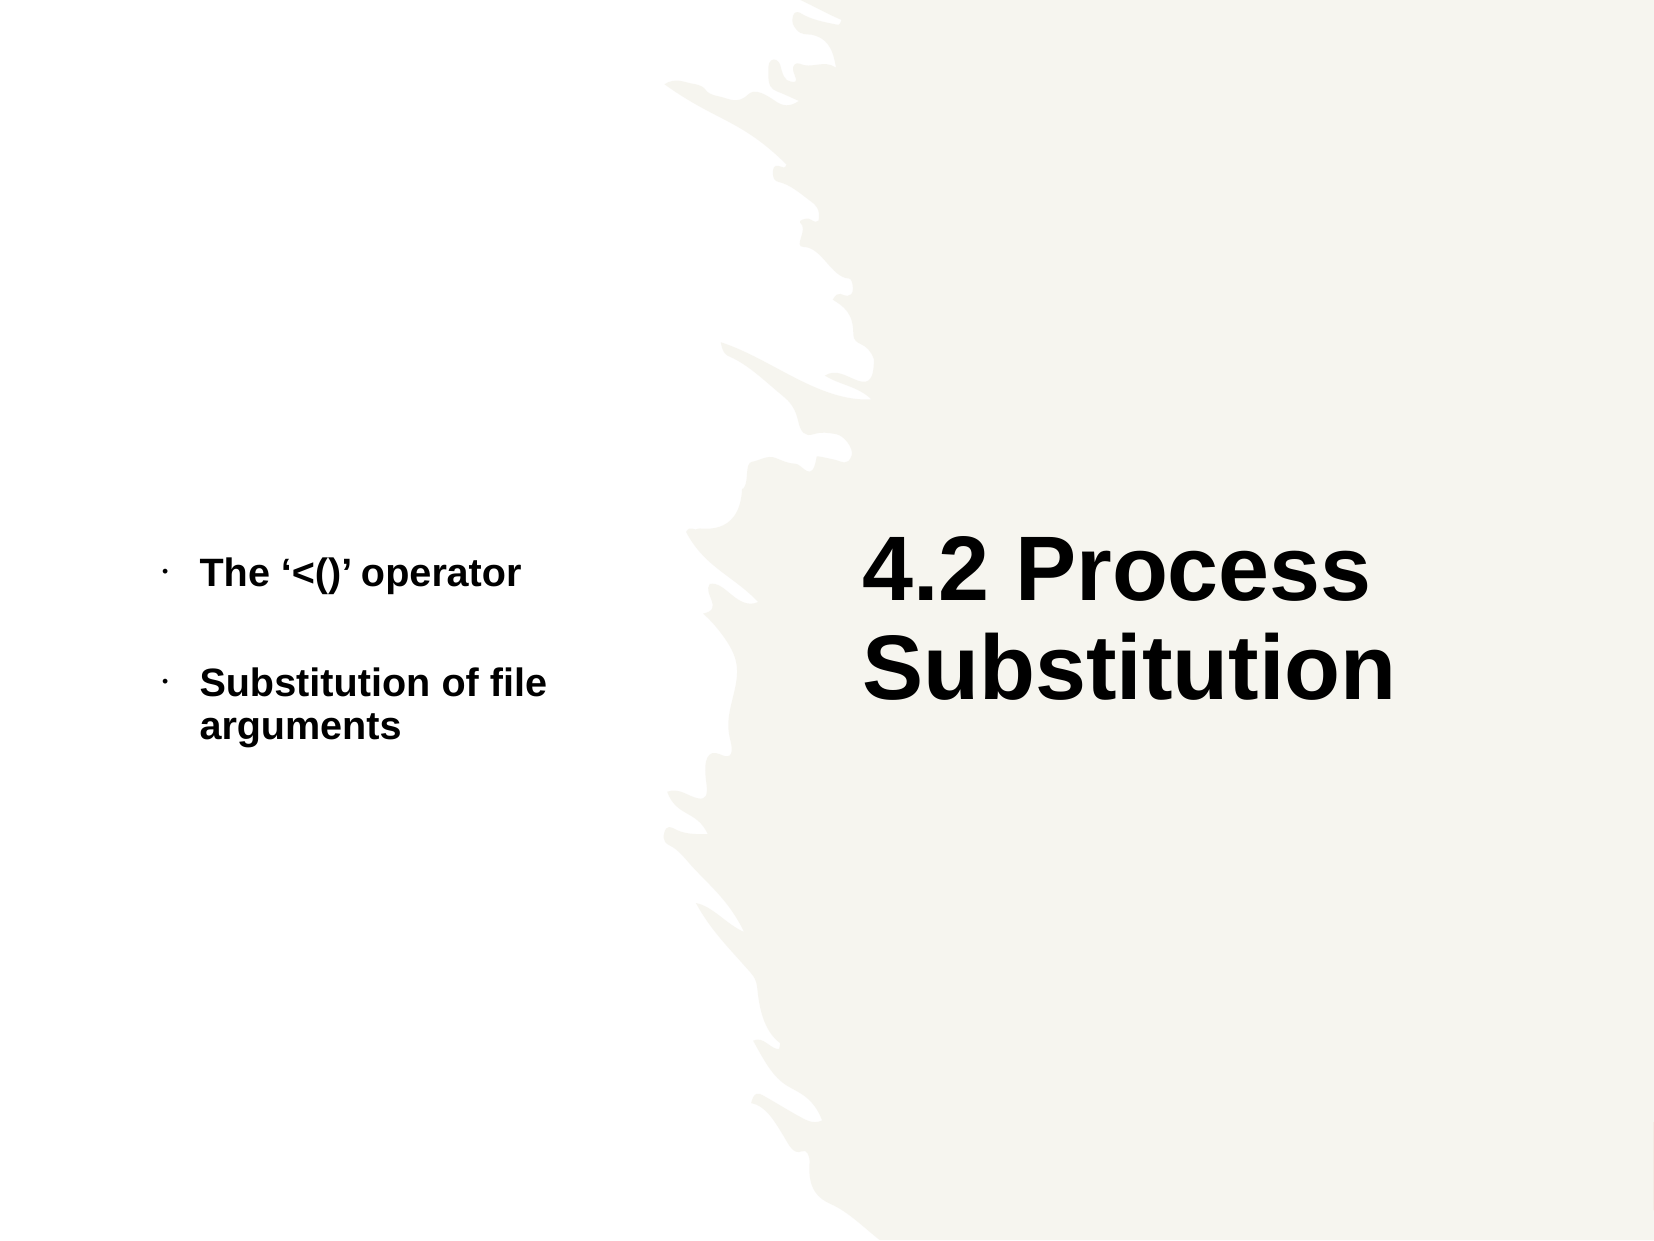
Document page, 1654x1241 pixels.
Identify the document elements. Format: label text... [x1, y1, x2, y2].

text_box [663, 0, 1654, 1241]
text_box [0, 0, 879, 1241]
text_box The ‘<()’ operator Substitution of file arguments [113, 128, 632, 1112]
text_box 4.2 Process Substitution [847, 192, 1540, 1048]
